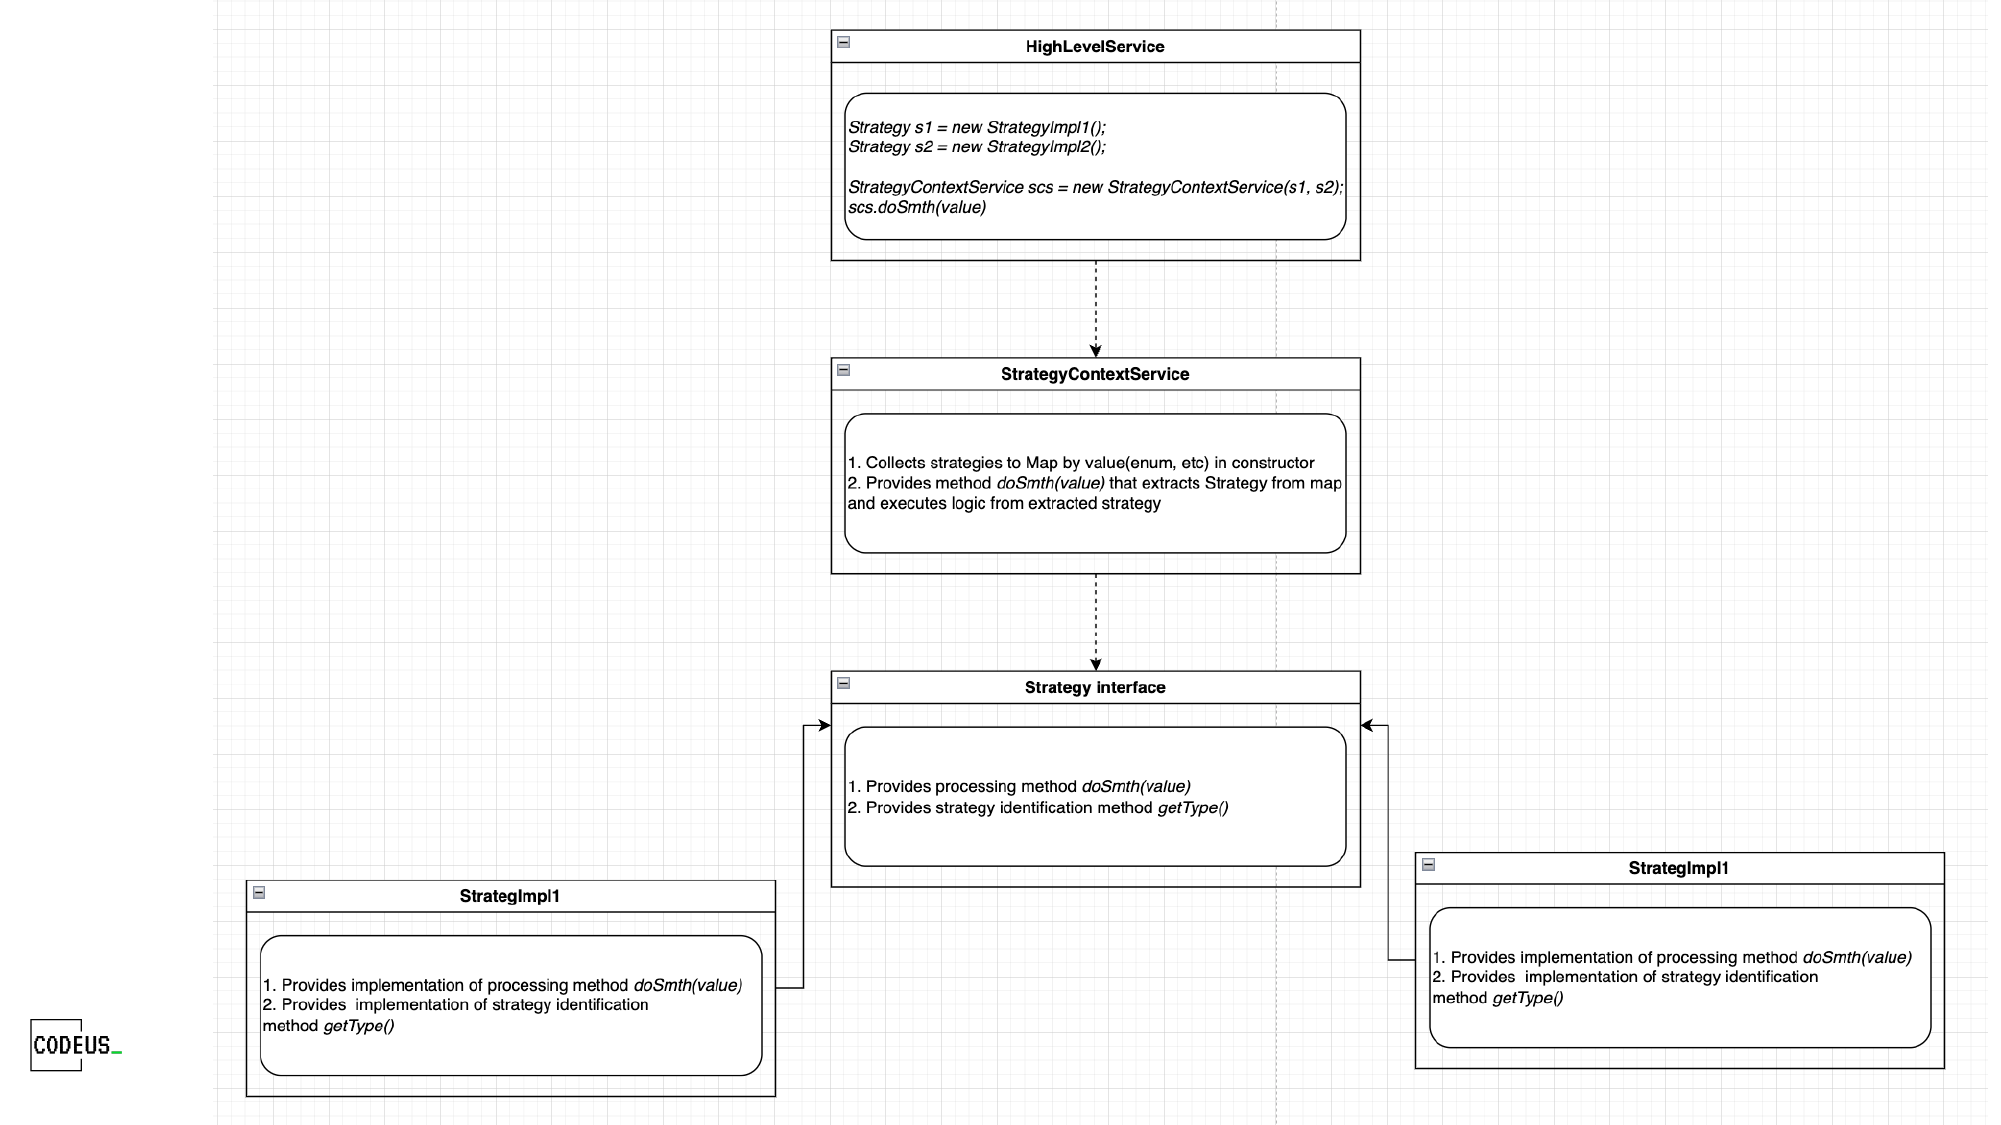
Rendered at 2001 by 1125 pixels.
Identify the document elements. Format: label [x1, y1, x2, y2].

picture [0, 964, 159, 1125]
picture [213, 0, 1988, 1125]
